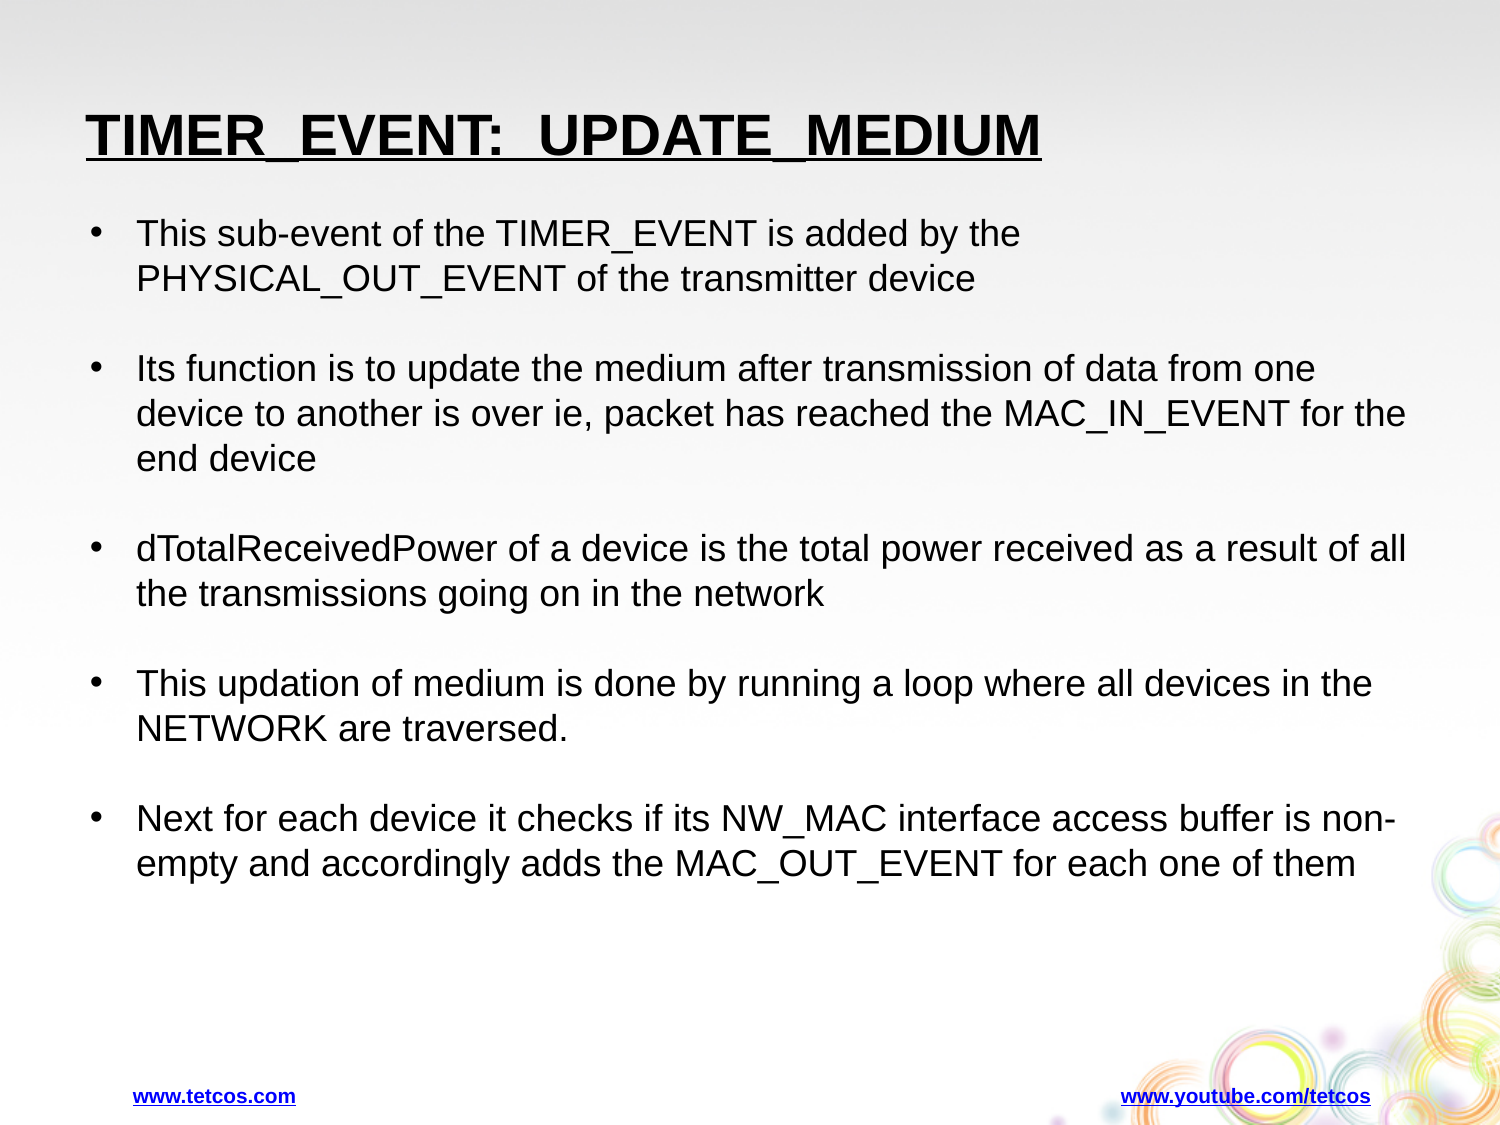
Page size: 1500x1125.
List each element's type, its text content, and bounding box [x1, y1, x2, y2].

text_box This sub-event of the TIMER_EVENT is added by the PHYSICAL_OUT_EVENT of the transmitter device Its function is to update the medium after transmission of data from one device to another is over ie, packet has reached the MAC_IN_EVENT for the end device dTotalReceivedPower of a device is the total power received as a result of all the transmissions going on in the network This updation of medium is done by running a loop where all devices in the NETWORK are traversed. Next for each device it checks if its NW_MAC interface access buffer is non-empty and accordingly adds the MAC_OUT_EVENT for each one of them [74, 201, 1446, 891]
text_box TIMER_EVENT: UPDATE_MEDIUM [70, 89, 1446, 174]
picture [0, 0, 1500, 1125]
